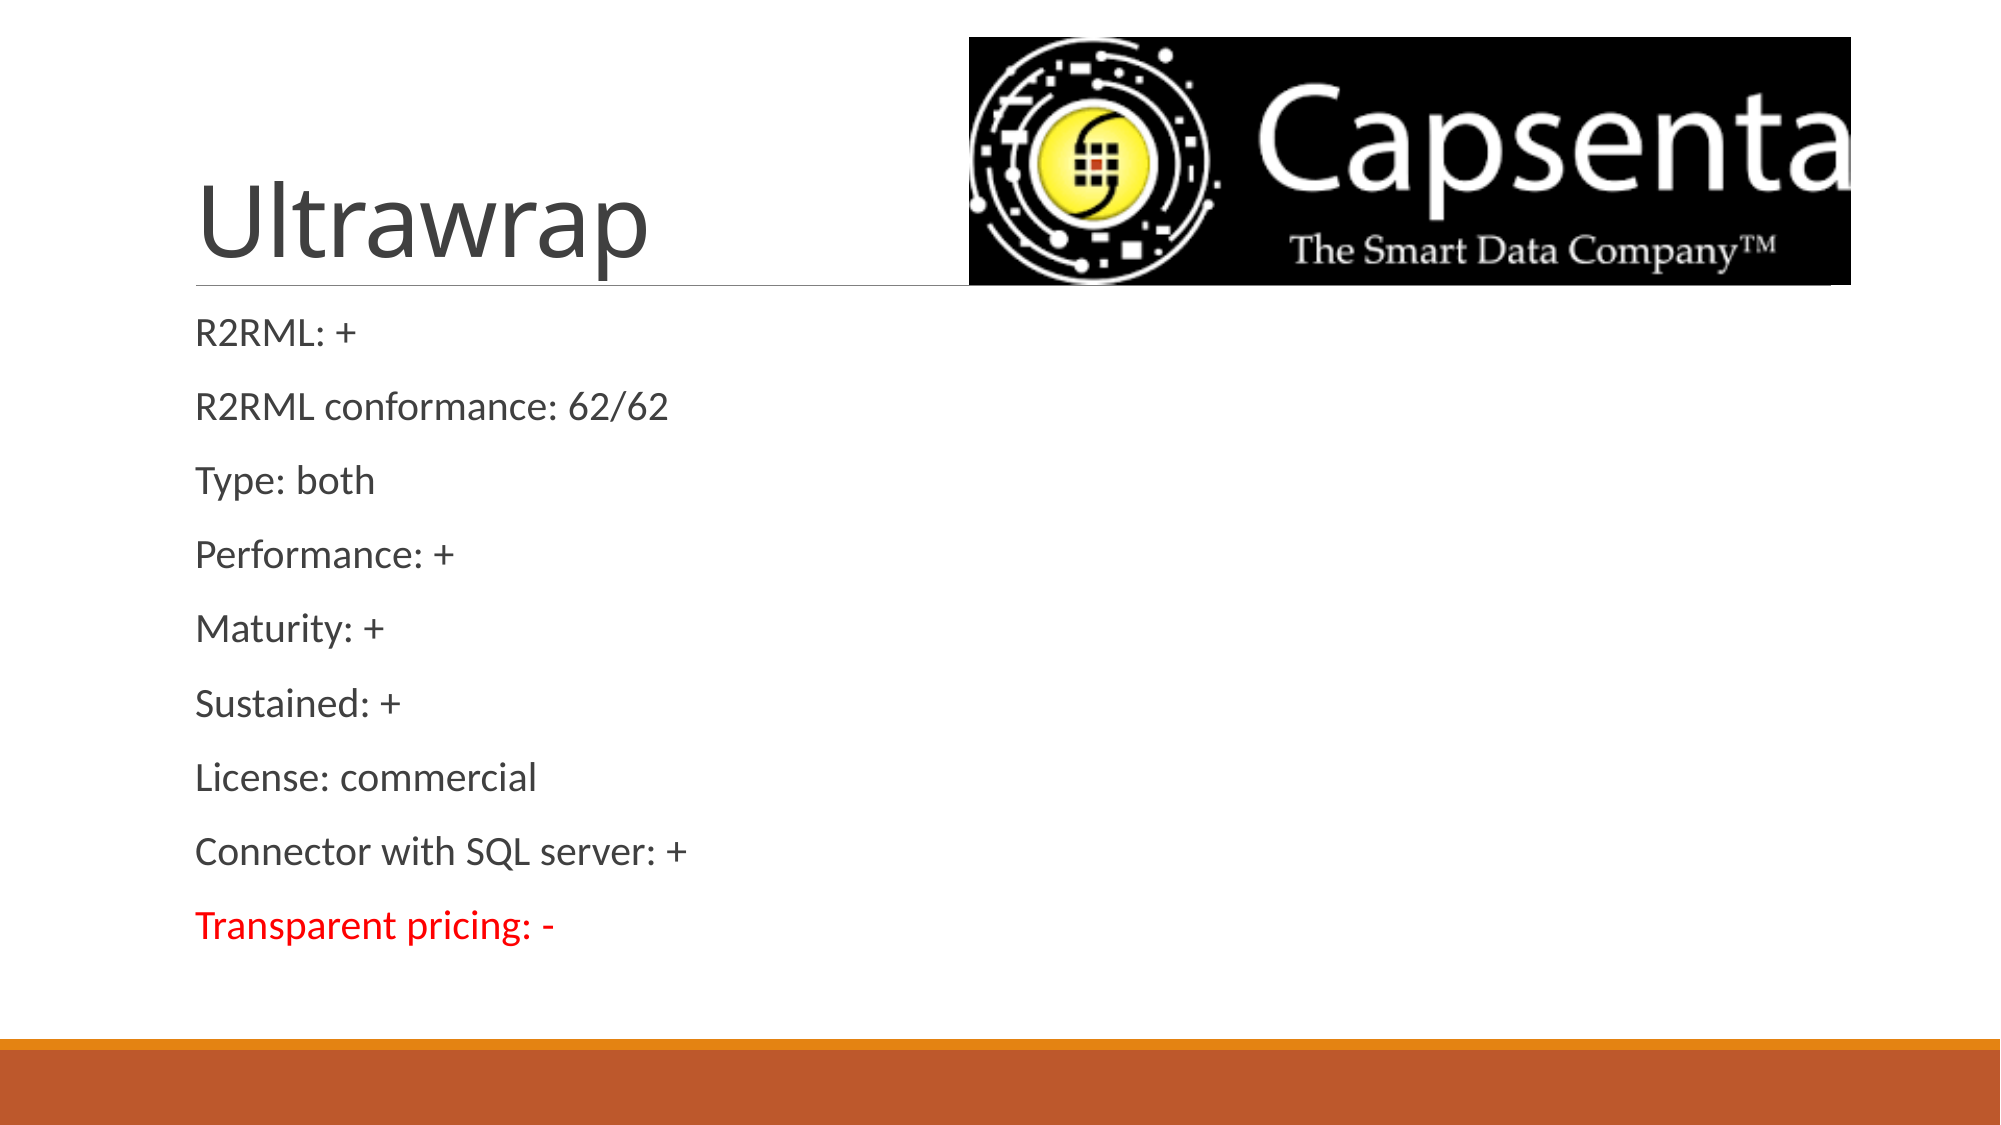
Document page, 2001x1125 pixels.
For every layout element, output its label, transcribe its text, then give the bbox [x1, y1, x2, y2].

list R2RML: + R2RML conformance: 62/62 Type: both Performance: + Maturity: + Sustained: + License: commercial Connector with SQL server: + Transparent pricing: - [180, 302, 1830, 963]
title Ultrawrap [180, 47, 966, 285]
picture [968, 36, 1852, 286]
